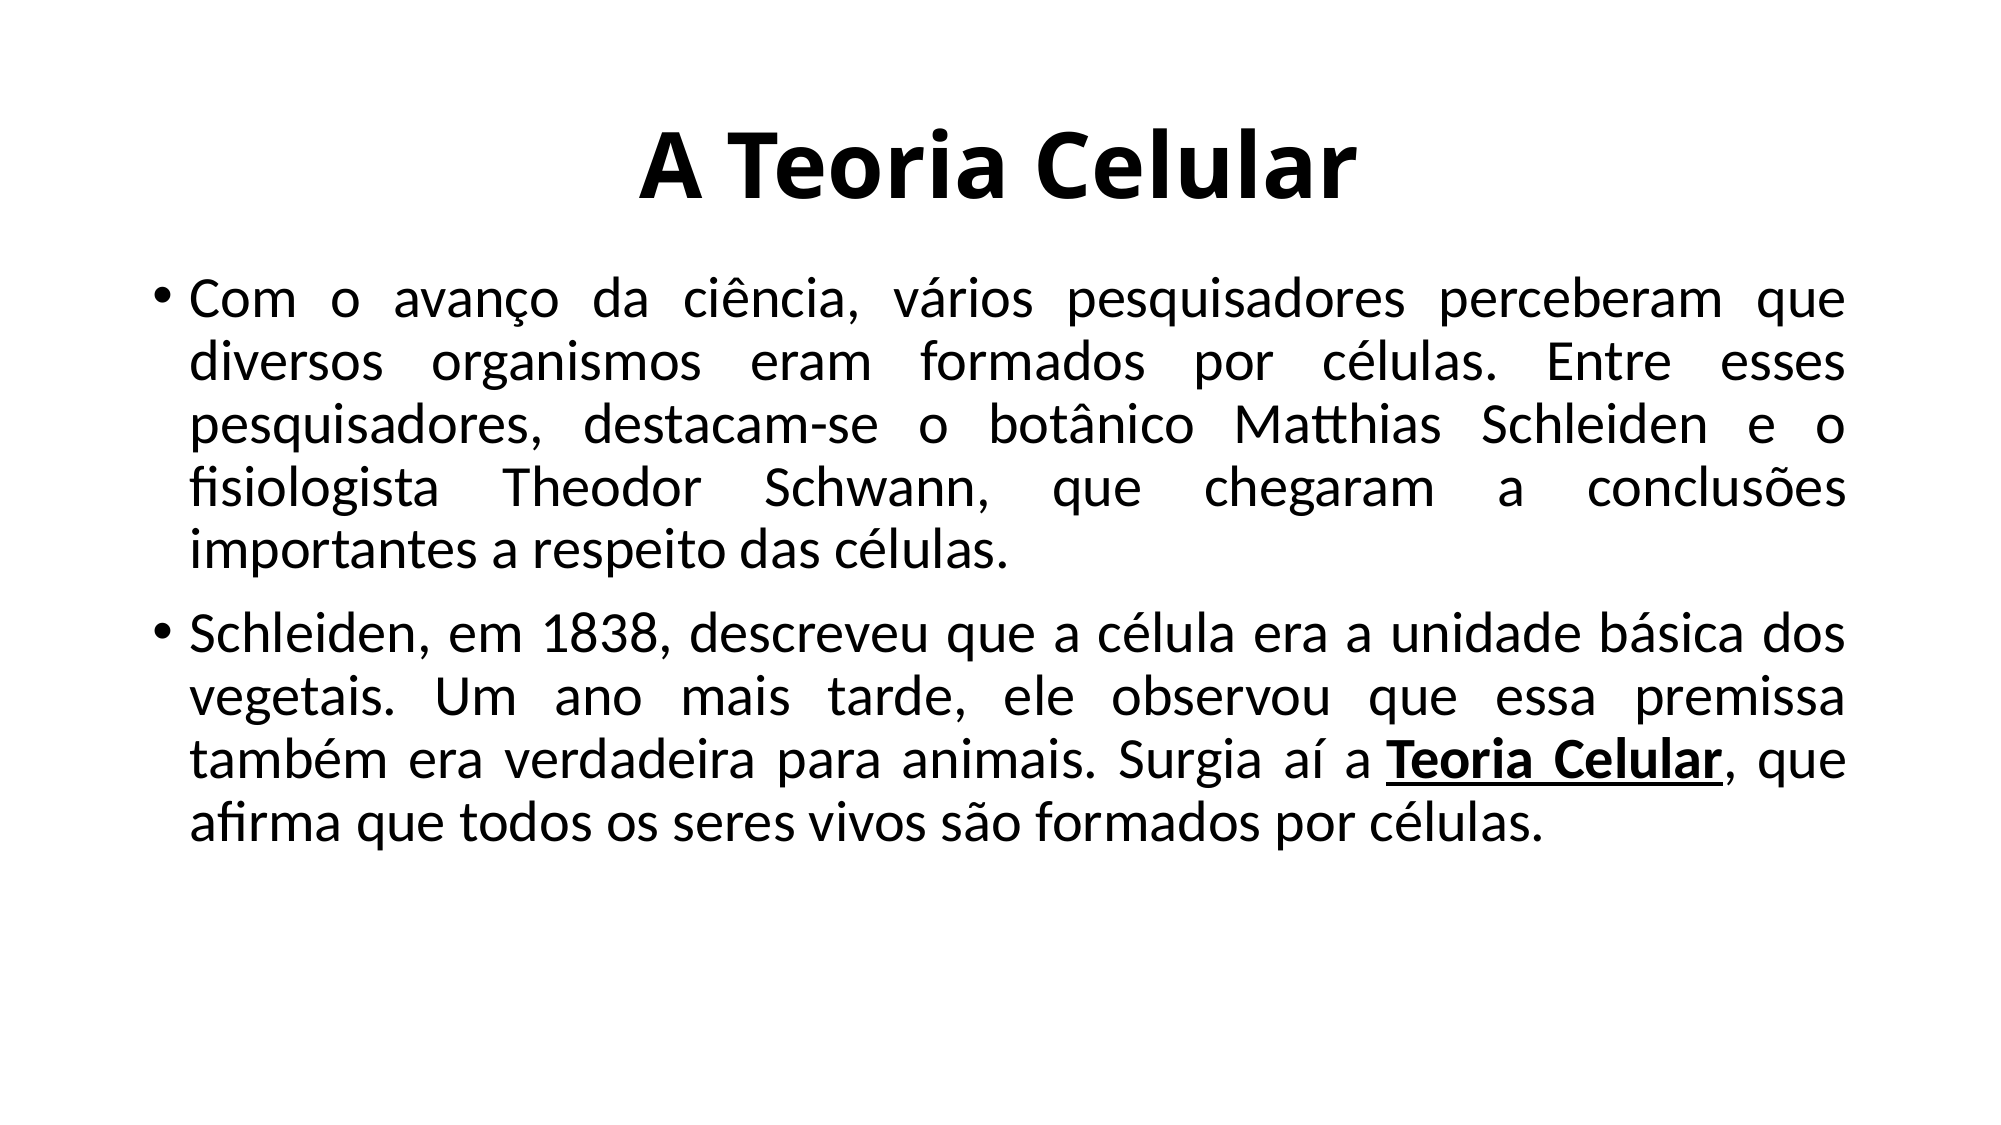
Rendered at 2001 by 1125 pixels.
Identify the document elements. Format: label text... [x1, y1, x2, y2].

list Com o avanço da ciência, vários pesquisadores perceberam que diversos organismos eram formados por células. Entre esses pesquisadores, destacam-se o botânico Matthias Schleiden e o fisiologista Theodor Schwann, que chegaram a conclusões importantes a respeito das células. Schleiden, em 1838, descreveu que a célula era a unidade básica dos vegetais. Um ano mais tarde, ele observou que essa premissa também era verdadeira para animais. Surgia aí a Teoria Celular, que afirma que todos os seres vivos são formados por células. [137, 259, 1863, 1014]
title A Teoria Celular [137, 59, 1863, 259]
